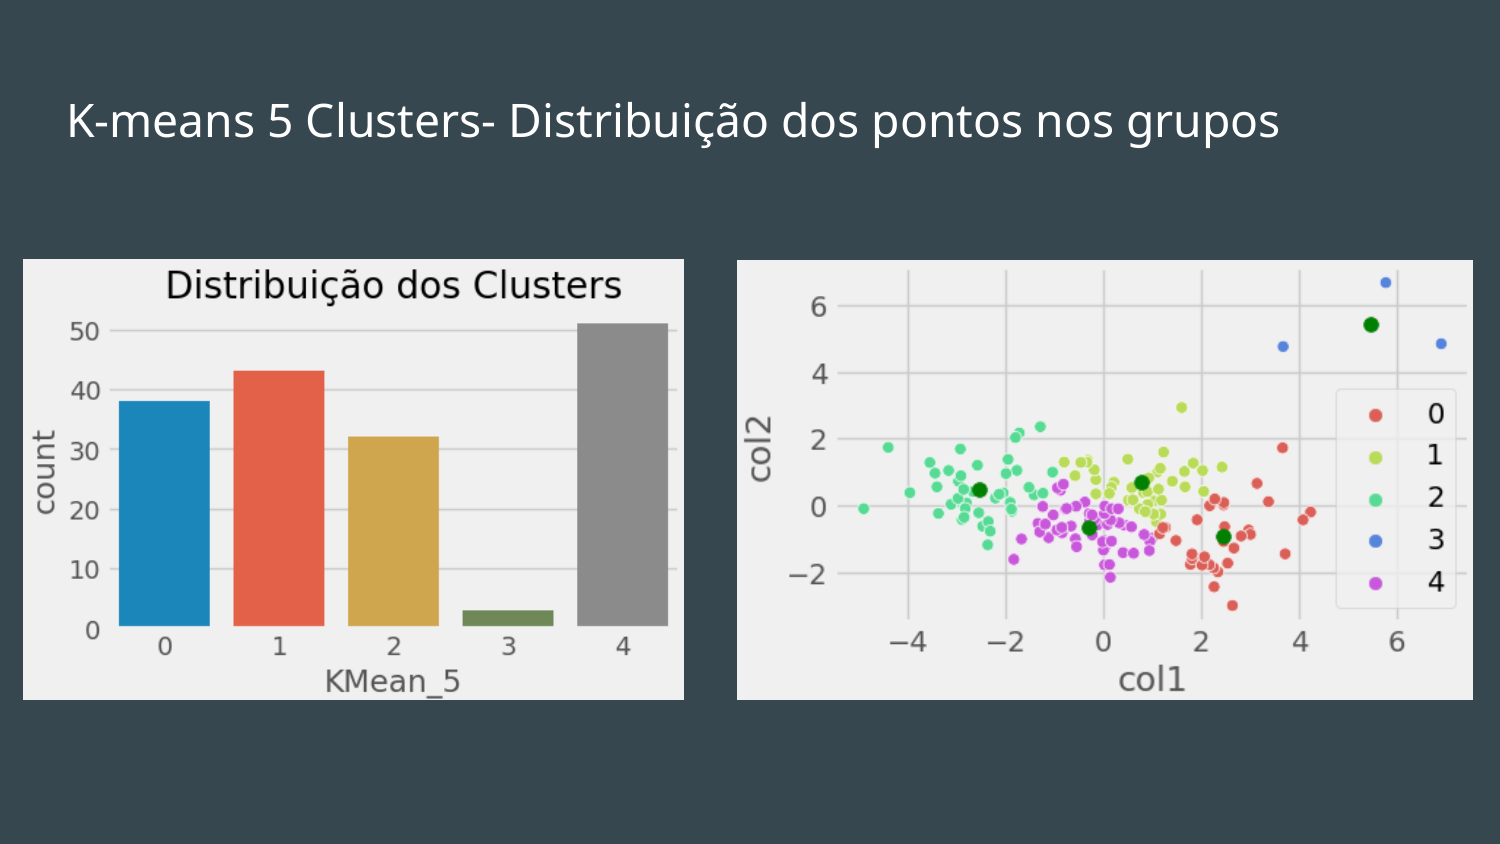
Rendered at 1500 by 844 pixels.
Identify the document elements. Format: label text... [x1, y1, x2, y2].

picture [736, 260, 1474, 701]
title K-means 5 Clusters- Distribuição dos pontos nos grupos [51, 72, 1449, 167]
picture [23, 258, 685, 701]
